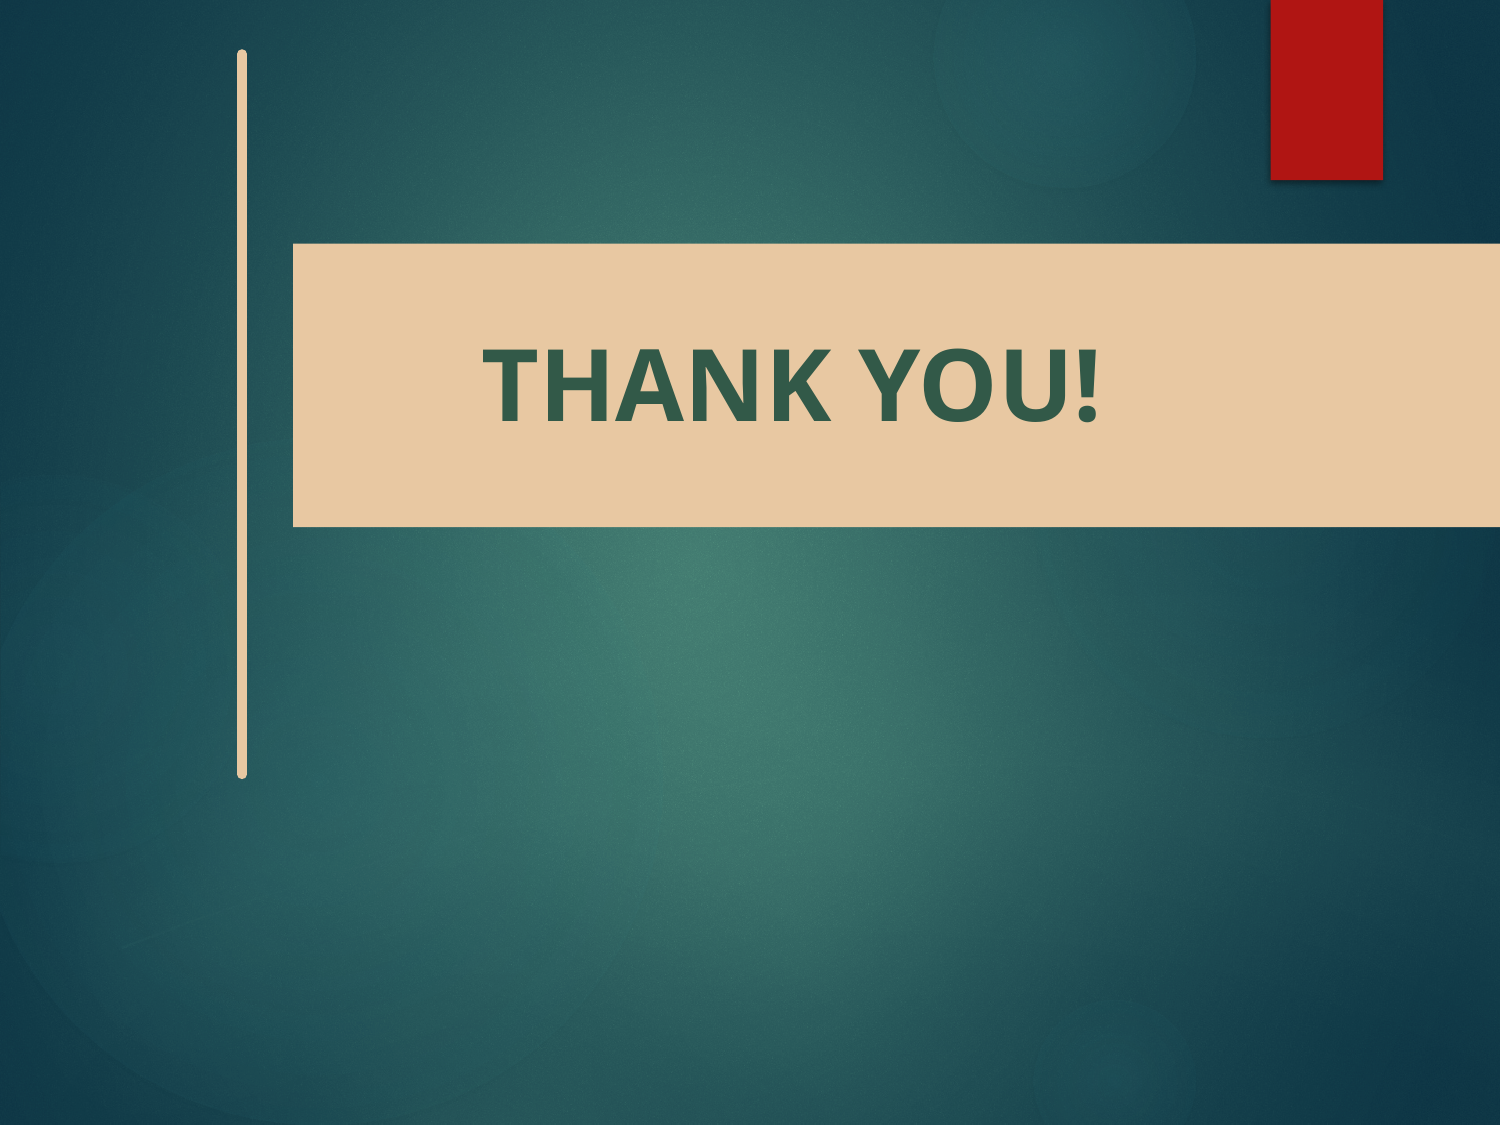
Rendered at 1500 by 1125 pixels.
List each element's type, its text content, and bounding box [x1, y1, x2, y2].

text_box THANK YOU! [466, 314, 1247, 450]
text_box [291, 242, 1500, 529]
